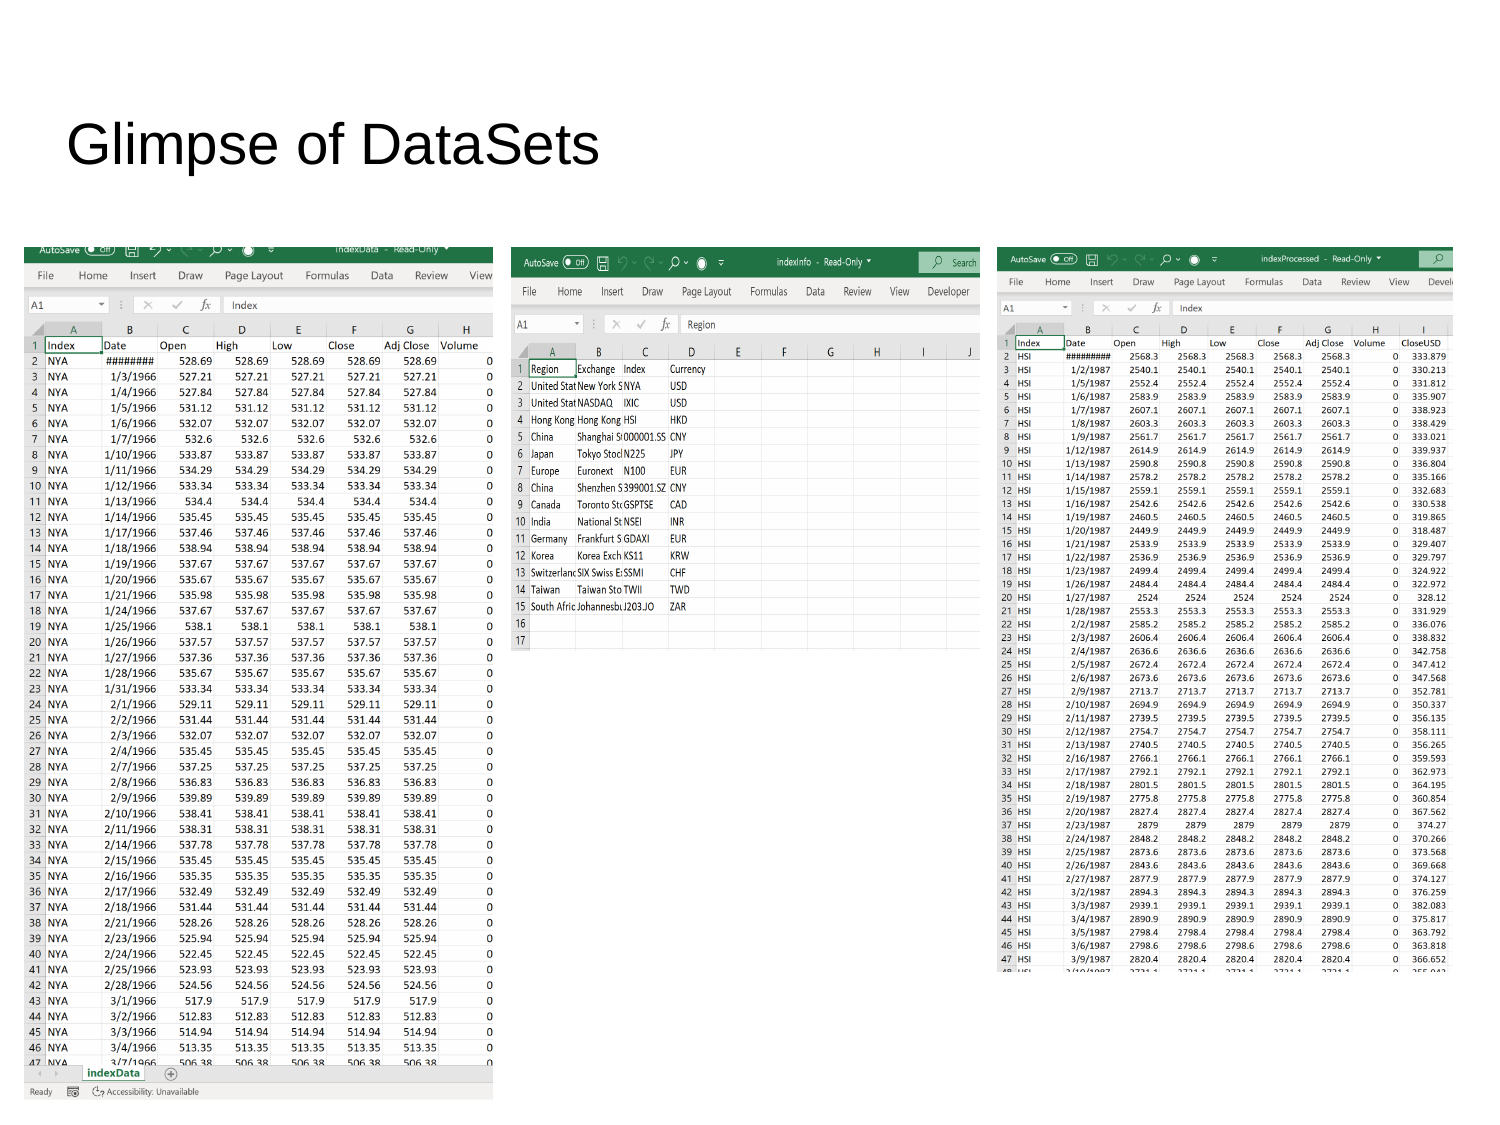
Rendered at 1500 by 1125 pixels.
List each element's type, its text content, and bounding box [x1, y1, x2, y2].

picture [997, 247, 1453, 972]
title Glimpse of DataSets [51, 97, 1449, 223]
picture [24, 247, 493, 1101]
picture [511, 247, 980, 651]
